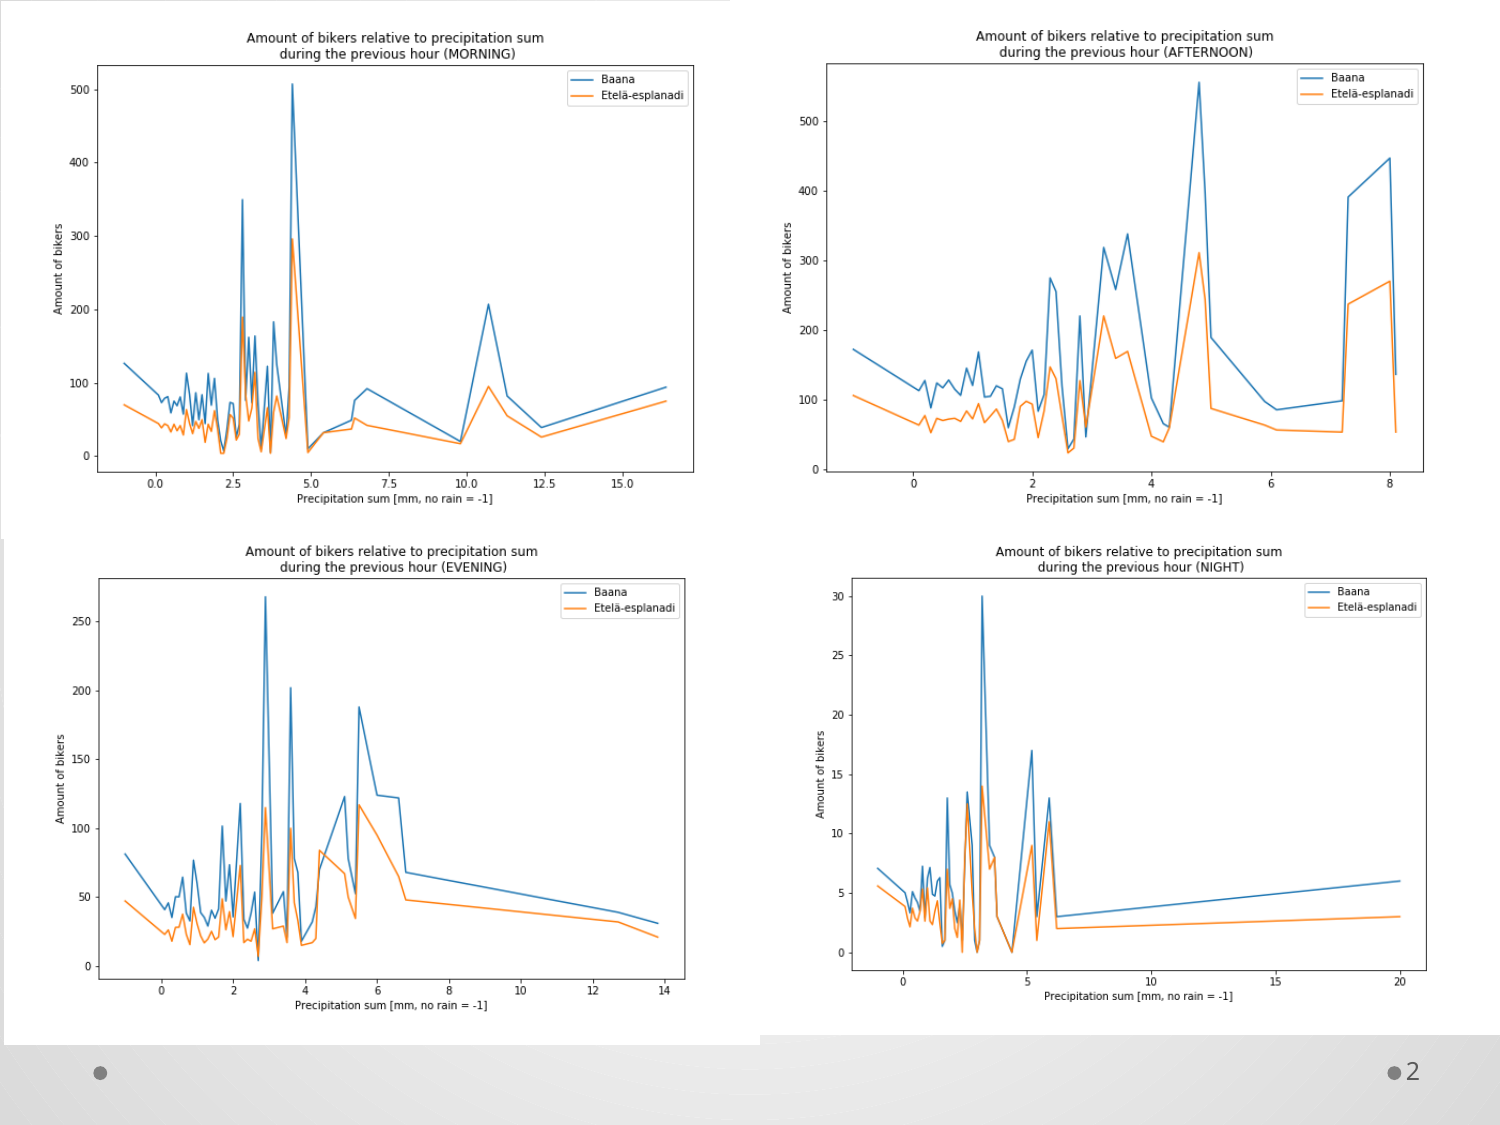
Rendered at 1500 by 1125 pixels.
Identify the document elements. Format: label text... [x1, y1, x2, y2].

picture [1, 0, 1500, 1045]
slide_number 2 [1401, 1045, 1494, 1103]
